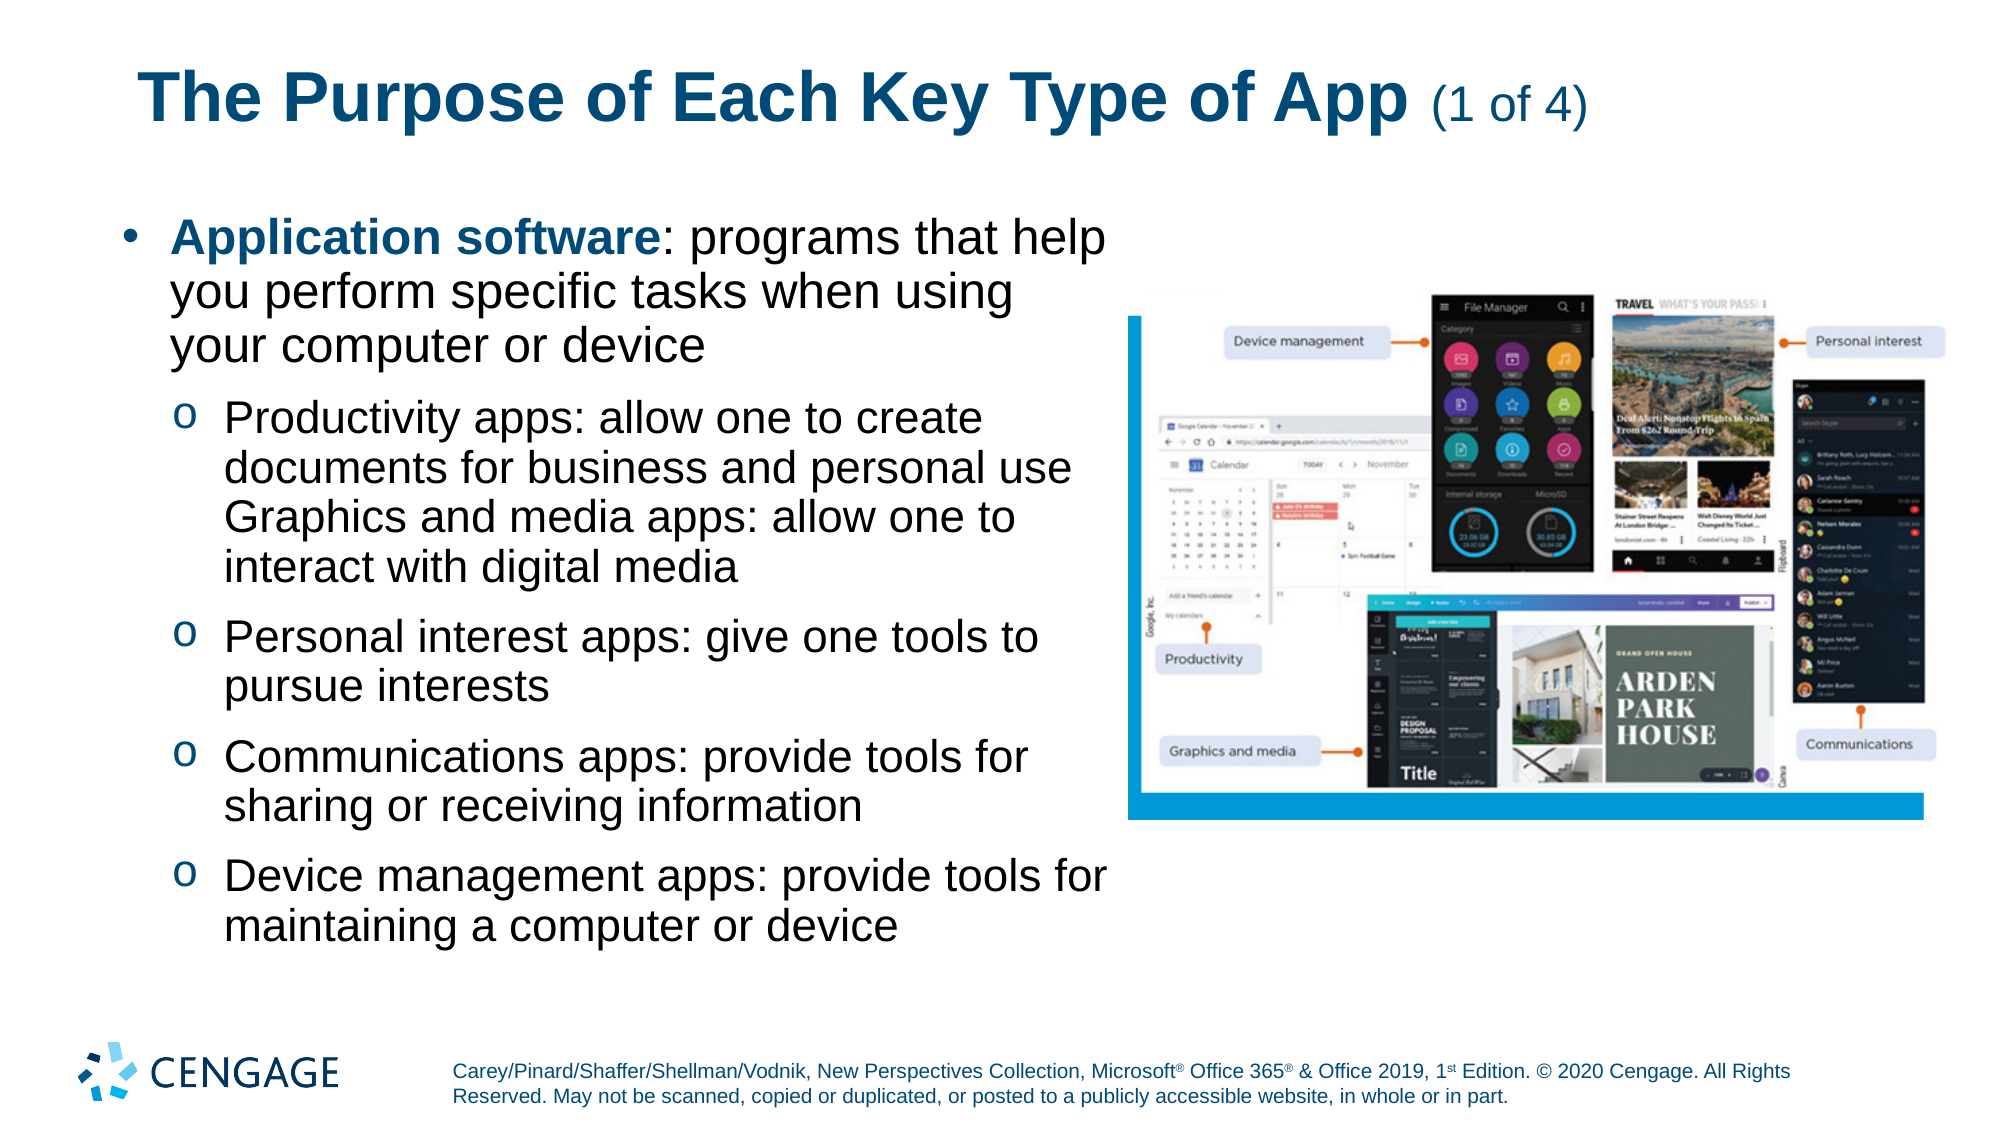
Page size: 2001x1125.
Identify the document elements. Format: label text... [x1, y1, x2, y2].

title The Purpose of Each Key Type of App (1 of 4) [137, 59, 1863, 171]
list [1128, 289, 1951, 820]
list Application software: programs that help you perform specific tasks when using your computer or device Productivity apps: allow one to create documents for business and personal use Graphics and media apps: allow one to interact with digital media Personal interest apps: give one tools to pursue interests Communications apps: provide tools for sharing or receiving information Device management apps: provide tools for maintaining a computer or device [121, 211, 1110, 980]
picture [78, 1042, 338, 1101]
